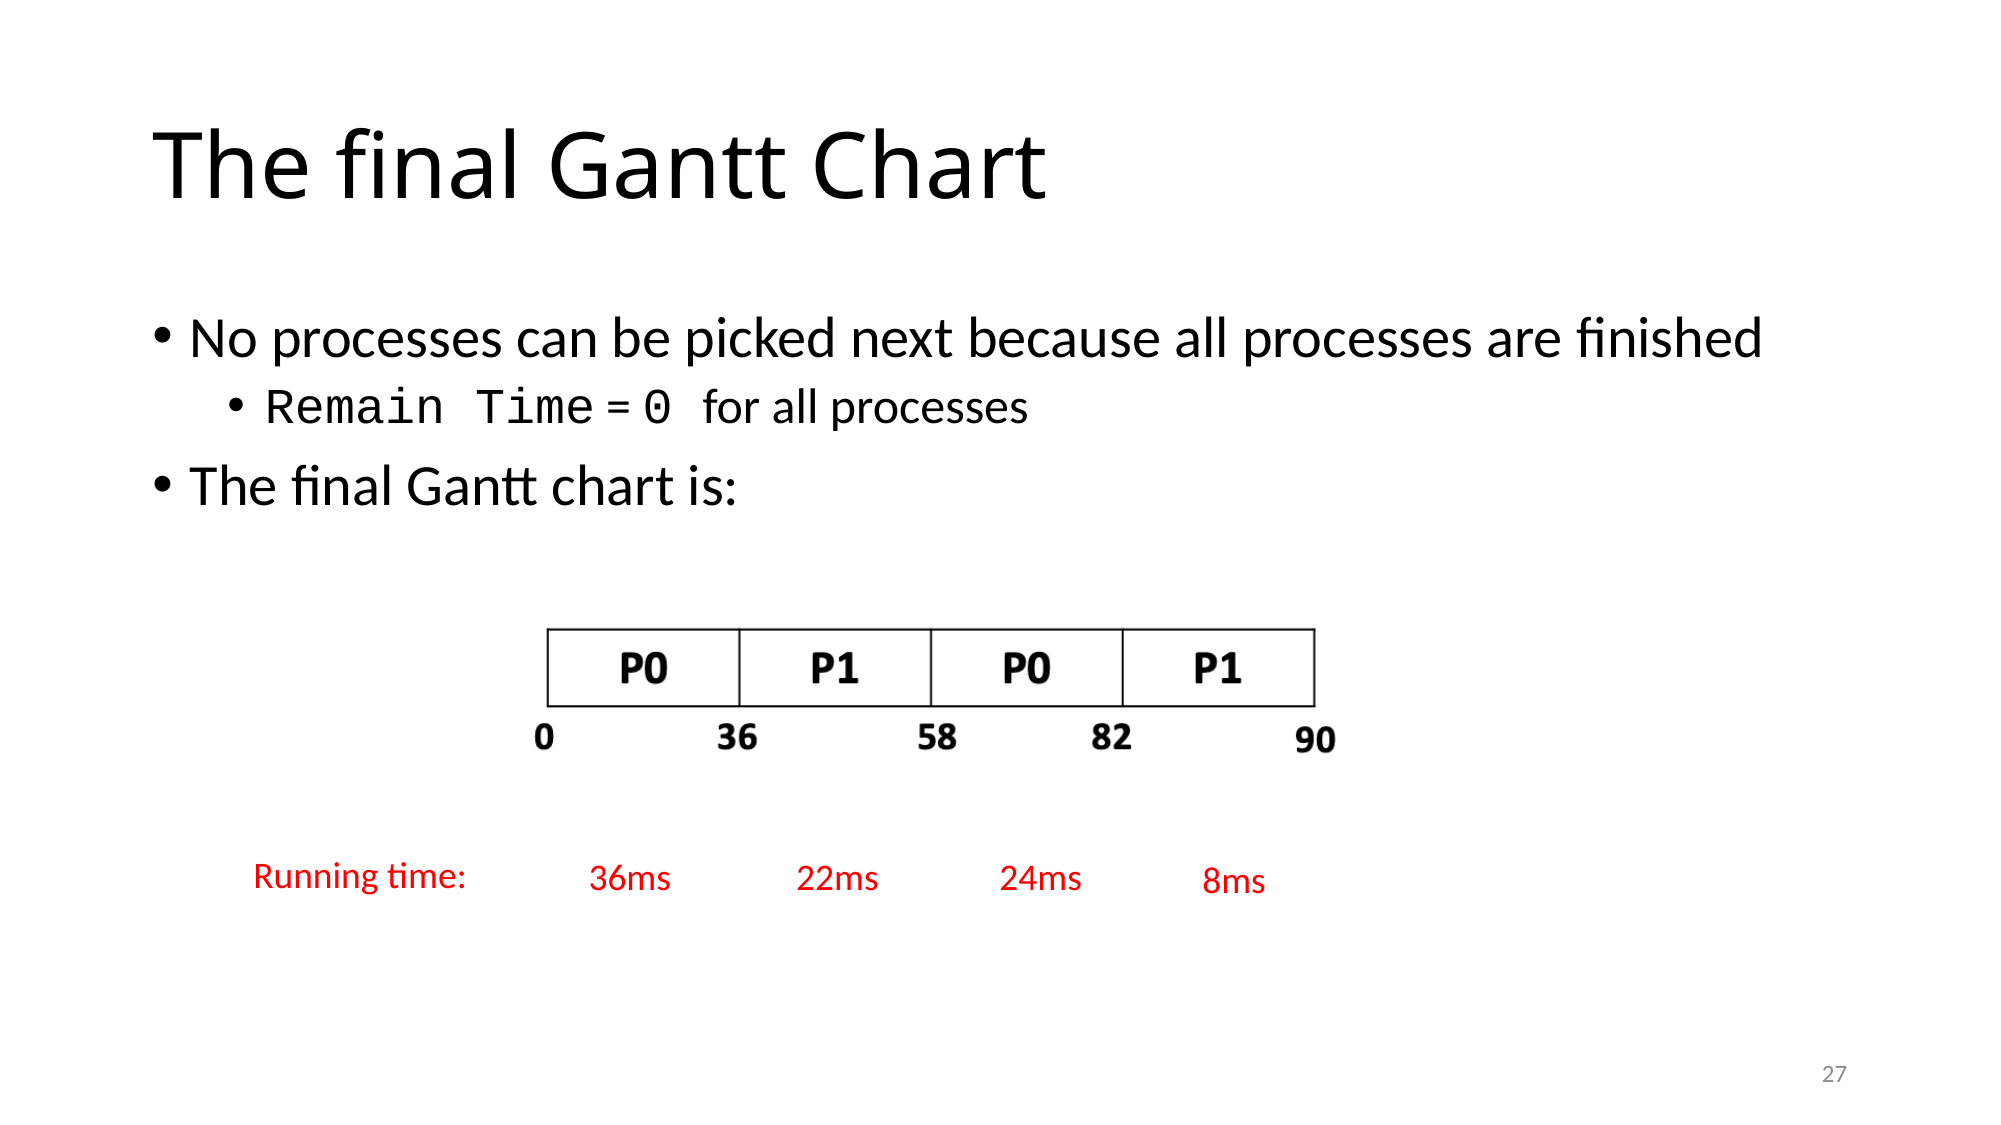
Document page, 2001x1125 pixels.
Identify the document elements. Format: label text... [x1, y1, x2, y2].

title The final Gantt Chart [137, 59, 1863, 278]
text_box 36ms [573, 845, 687, 906]
text_box 24ms [984, 845, 1098, 906]
slide_number 27 [1412, 1042, 1863, 1103]
picture [482, 587, 1392, 811]
list No processes can be picked next because all processes are finished Remain Time = 0 for all processes The final Gantt chart is: [137, 299, 1863, 1014]
text_box 8ms [1187, 848, 1281, 909]
text_box Running time: [238, 843, 483, 904]
text_box 22ms [781, 845, 894, 906]
